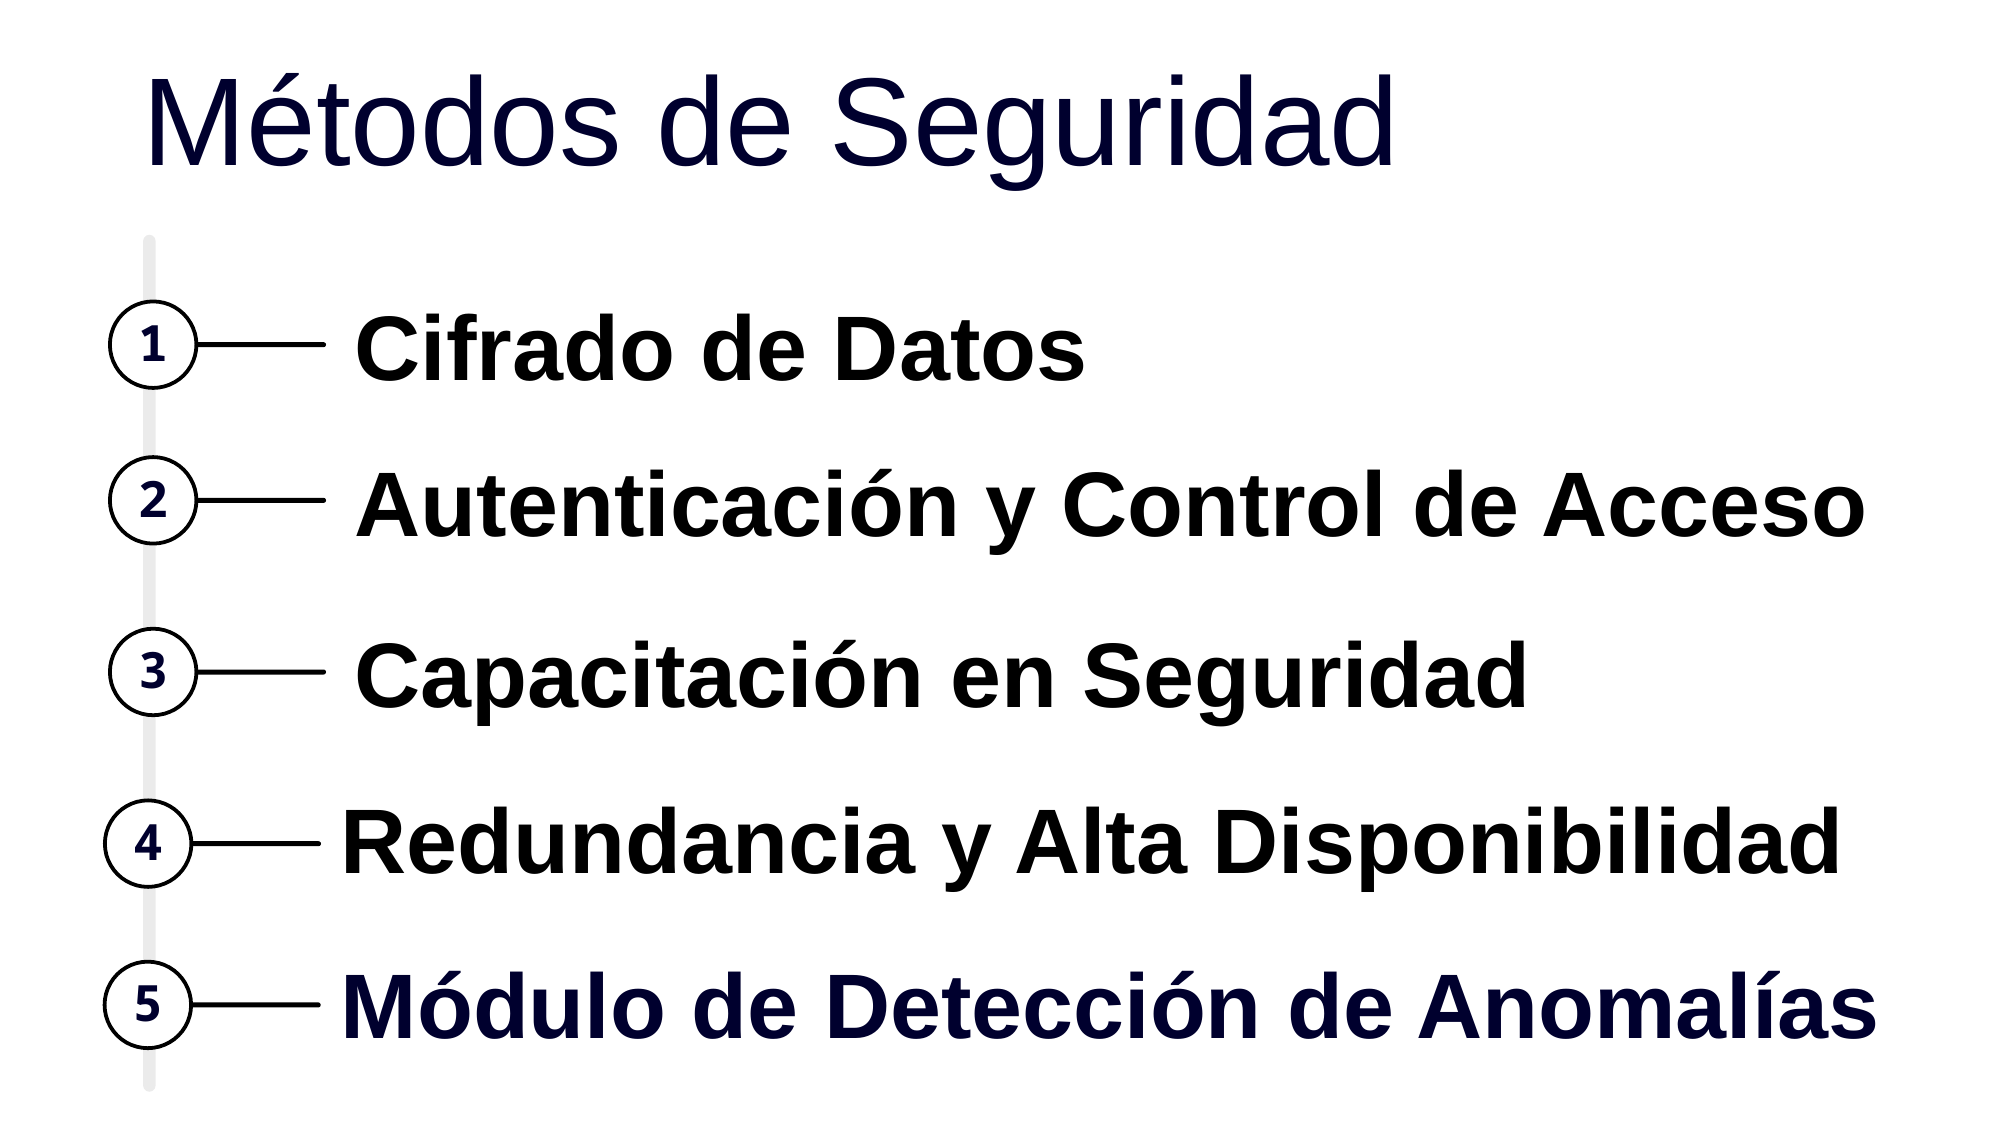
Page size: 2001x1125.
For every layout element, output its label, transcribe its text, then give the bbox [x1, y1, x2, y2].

text_box 4 [131, 816, 165, 871]
text_box Métodos de Seguridad [142, 71, 1447, 191]
text_box [191, 1002, 321, 1008]
text_box [109, 301, 197, 388]
text_box [109, 628, 197, 716]
text_box [104, 961, 192, 1049]
text_box [109, 457, 197, 544]
text_box Módulo de Detección de Anomalías [326, 939, 2000, 1125]
text_box [197, 669, 327, 675]
text_box [143, 543, 156, 629]
text_box Capacitación en Seguridad [340, 608, 1844, 734]
text_box Redundancia y Alta Disponibilidad [325, 774, 1869, 900]
text_box [143, 1048, 156, 1092]
text_box [143, 887, 156, 962]
text_box Autenticación y Control de Acceso [340, 437, 1900, 562]
text_box 5 [131, 977, 165, 1032]
text_box [197, 342, 327, 348]
text_box Cifrado de Datos [340, 281, 1623, 407]
text_box [197, 497, 327, 503]
text_box 2 [136, 473, 170, 528]
text_box 3 [136, 644, 170, 700]
text_box [192, 841, 322, 847]
text_box [143, 715, 156, 800]
text_box [143, 387, 156, 458]
text_box [143, 234, 156, 302]
text_box [104, 800, 192, 887]
text_box 1 [136, 317, 170, 372]
